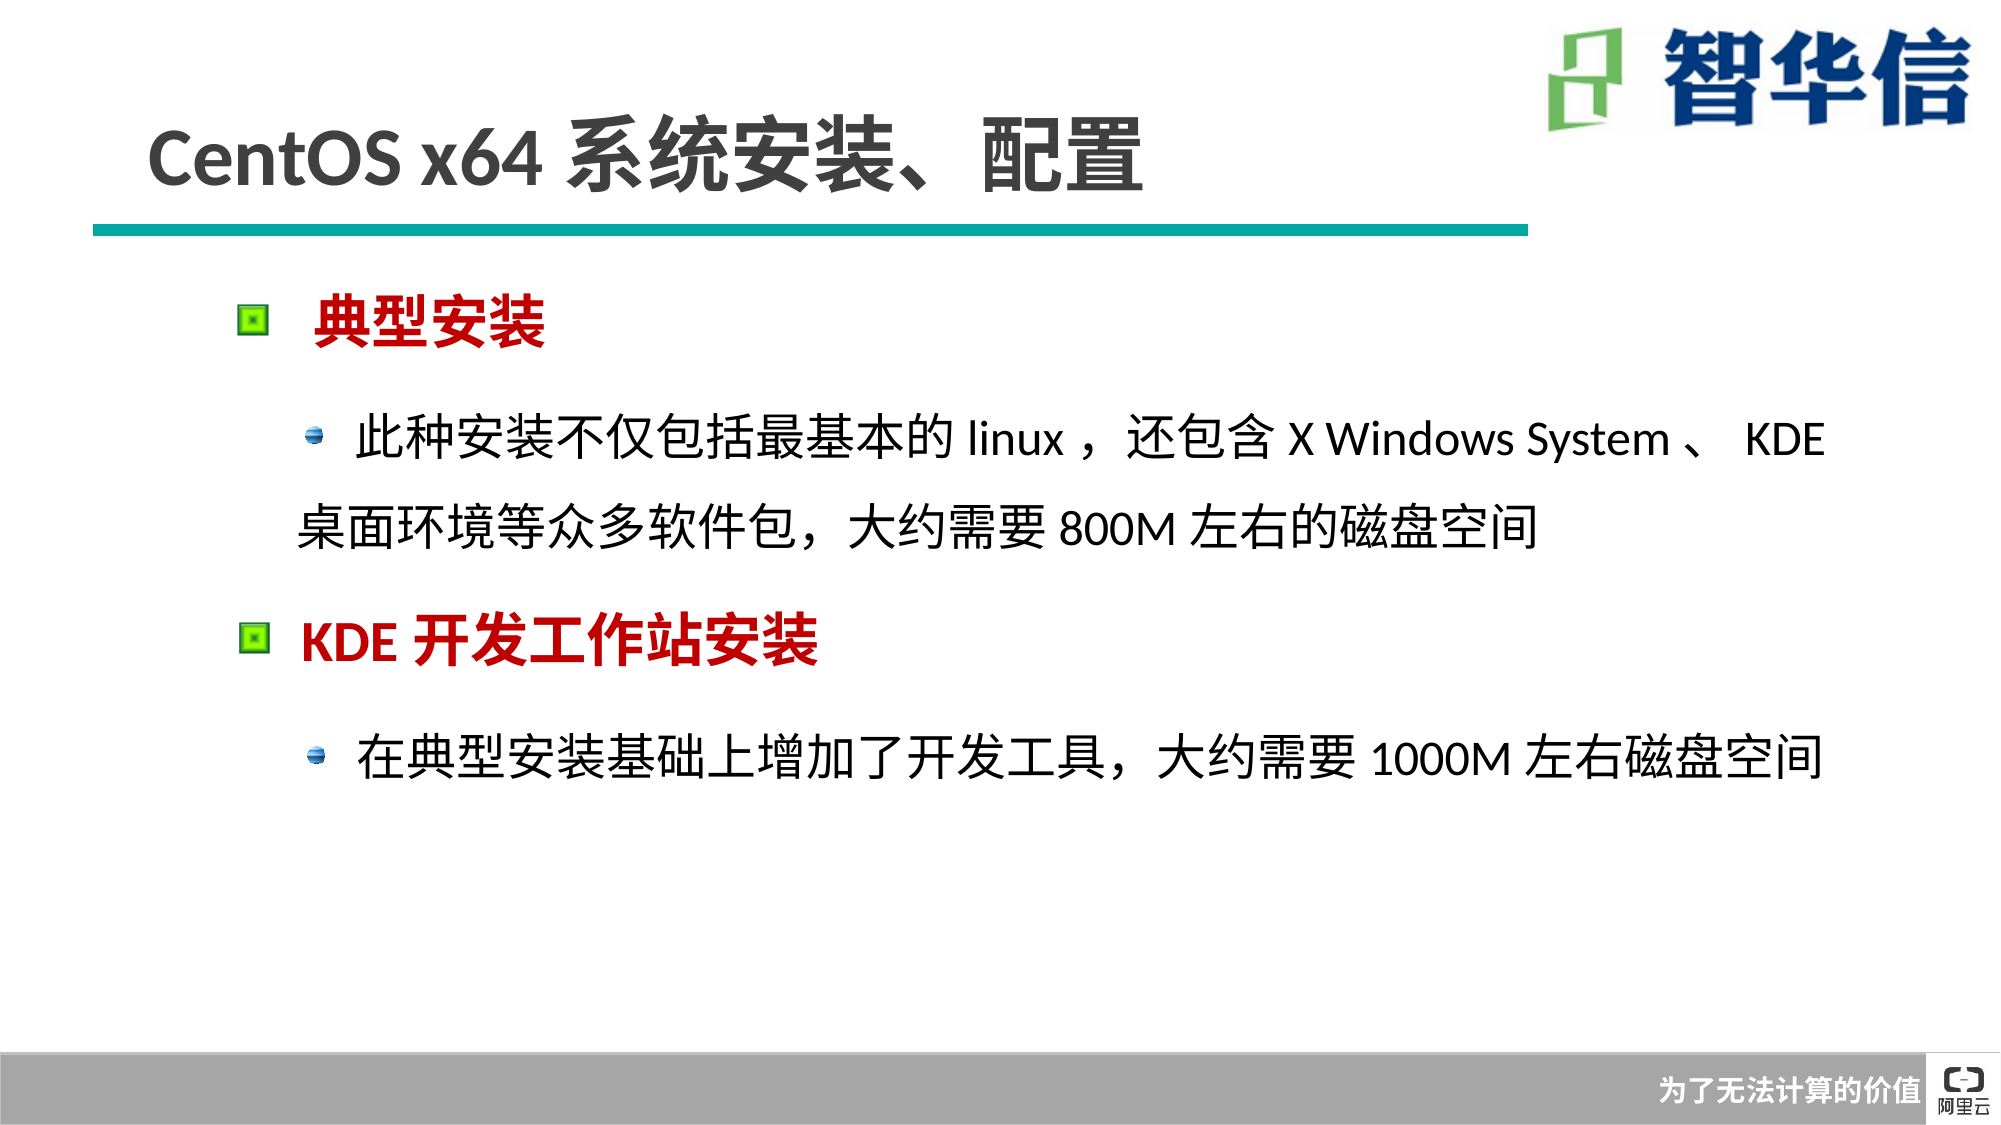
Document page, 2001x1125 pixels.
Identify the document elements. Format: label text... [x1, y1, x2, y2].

text_box 在典型安装基础上增加了开发工具，大约需要1000M左右磁盘空间 [283, 682, 1855, 799]
text_box KDE开发工作站安装 [219, 578, 877, 698]
picture [1926, 1053, 2001, 1125]
picture [234, 617, 275, 659]
picture [298, 737, 334, 773]
picture [1539, 19, 1987, 141]
text_box 此种安装不仅包括最基本的linux，还包含X Windows System、KDE桌面环境等众多软件包，大约需要800M左右的磁盘空间 [282, 364, 1853, 565]
picture [296, 417, 332, 453]
text_box 典型安装 [217, 260, 876, 380]
picture [232, 299, 274, 341]
text_box CentOS x64系统安装、配置 [133, 92, 1408, 212]
